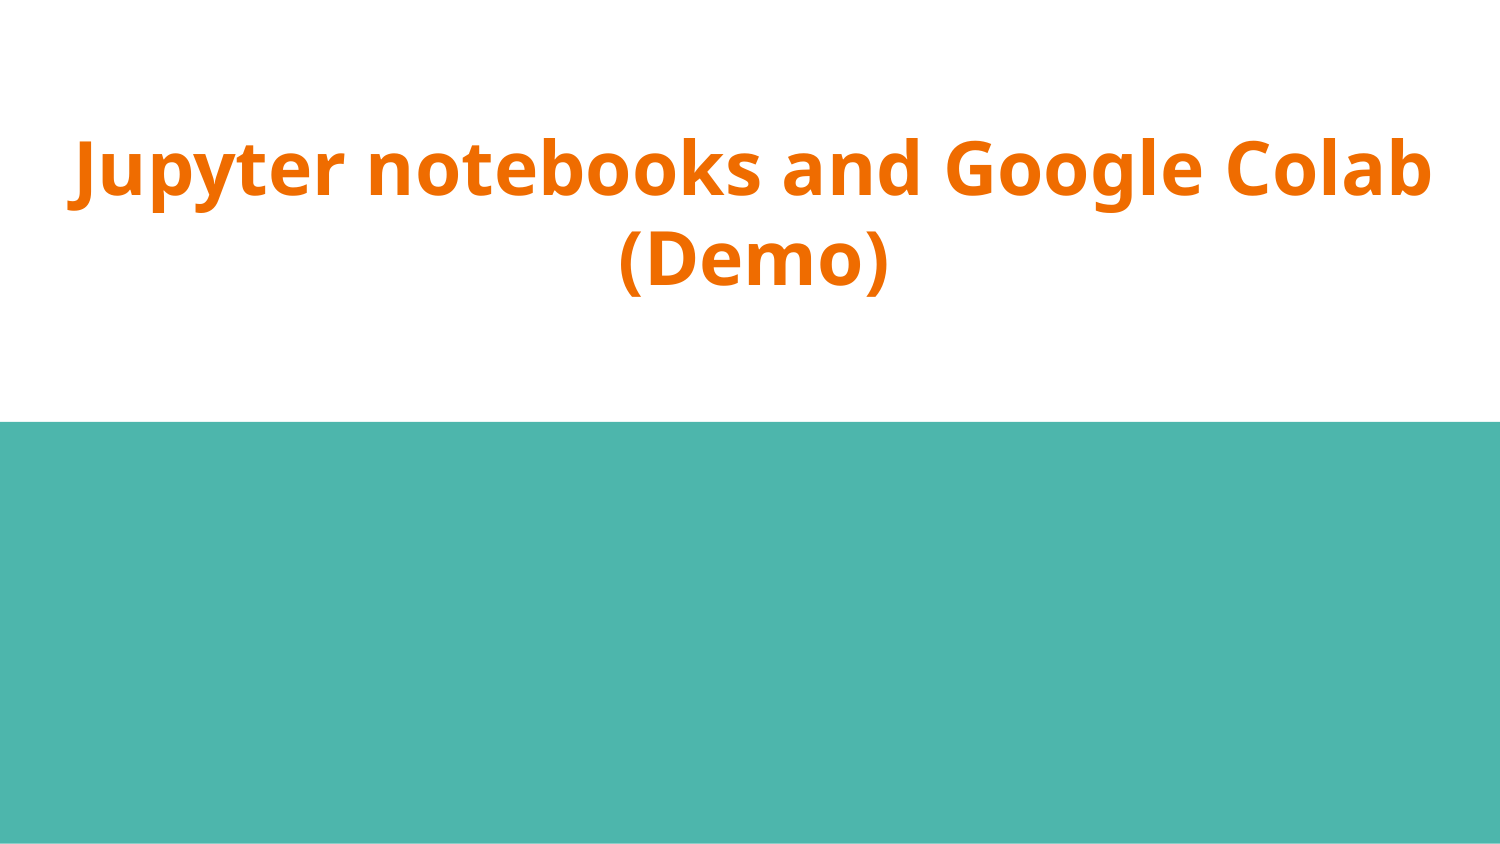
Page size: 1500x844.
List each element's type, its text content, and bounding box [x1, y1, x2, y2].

title Jupyter notebooks and Google Colab (Demo) [51, 133, 1458, 289]
